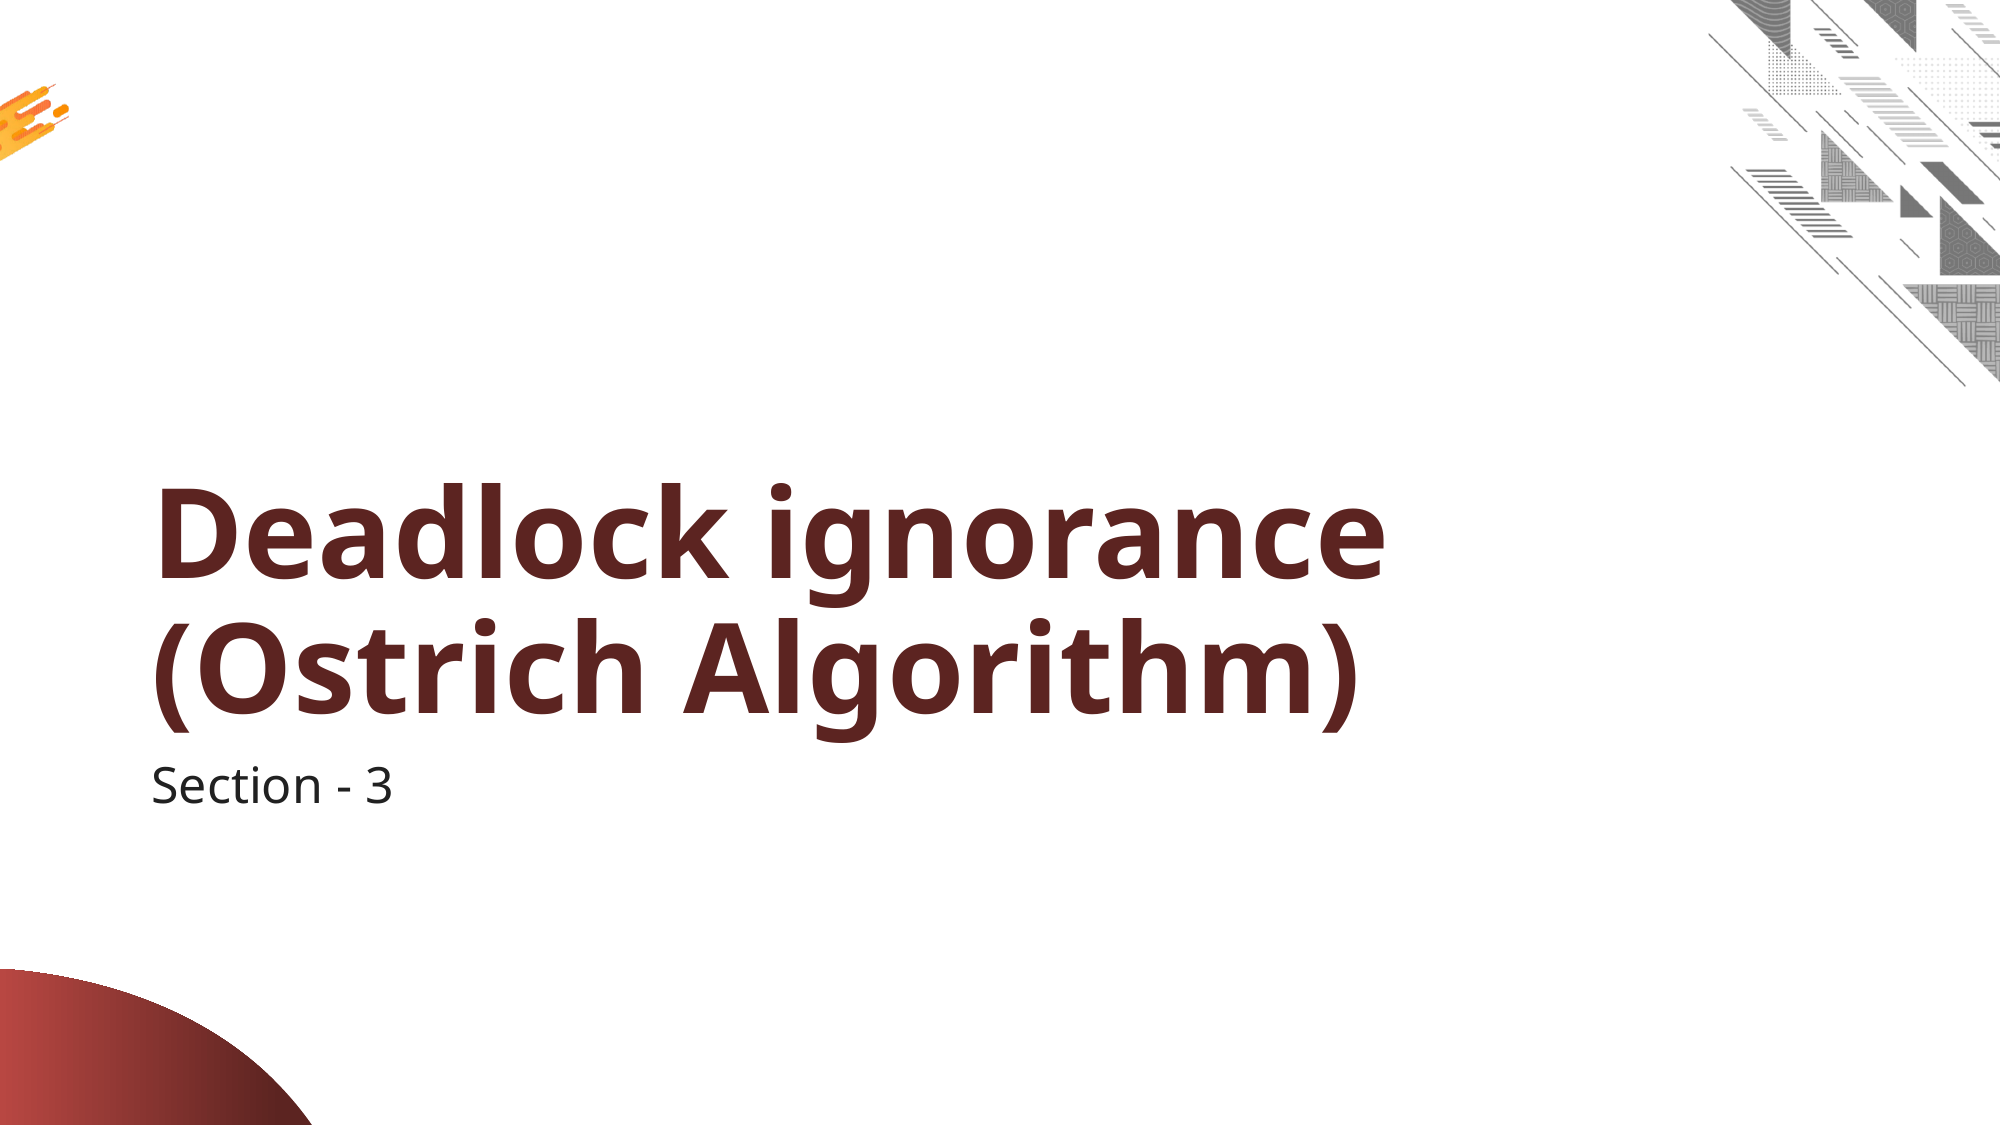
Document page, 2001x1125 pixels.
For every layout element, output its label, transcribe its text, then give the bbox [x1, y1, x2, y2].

picture [0, 65, 90, 193]
list Section - 3 [136, 752, 1862, 999]
title Deadlock ignorance (Ostrich Algorithm) [136, 280, 1862, 749]
